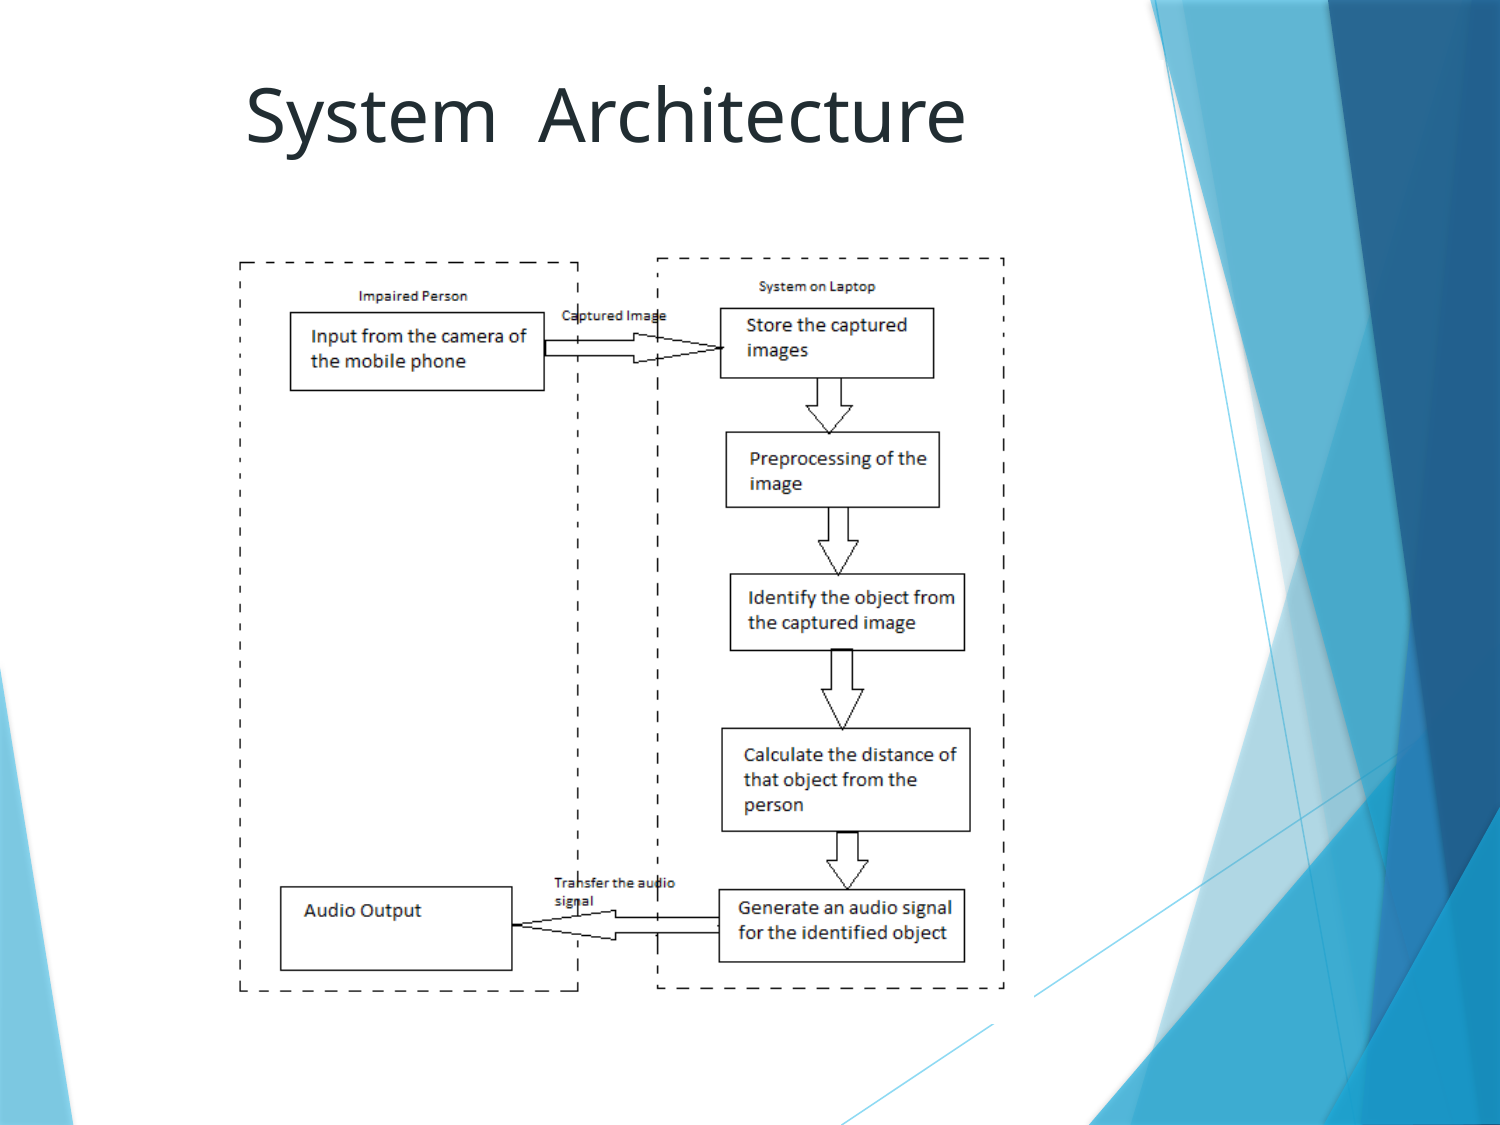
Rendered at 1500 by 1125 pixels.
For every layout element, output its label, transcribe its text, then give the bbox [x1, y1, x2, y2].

title System Architecture [230, 60, 1164, 238]
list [206, 236, 1035, 1024]
